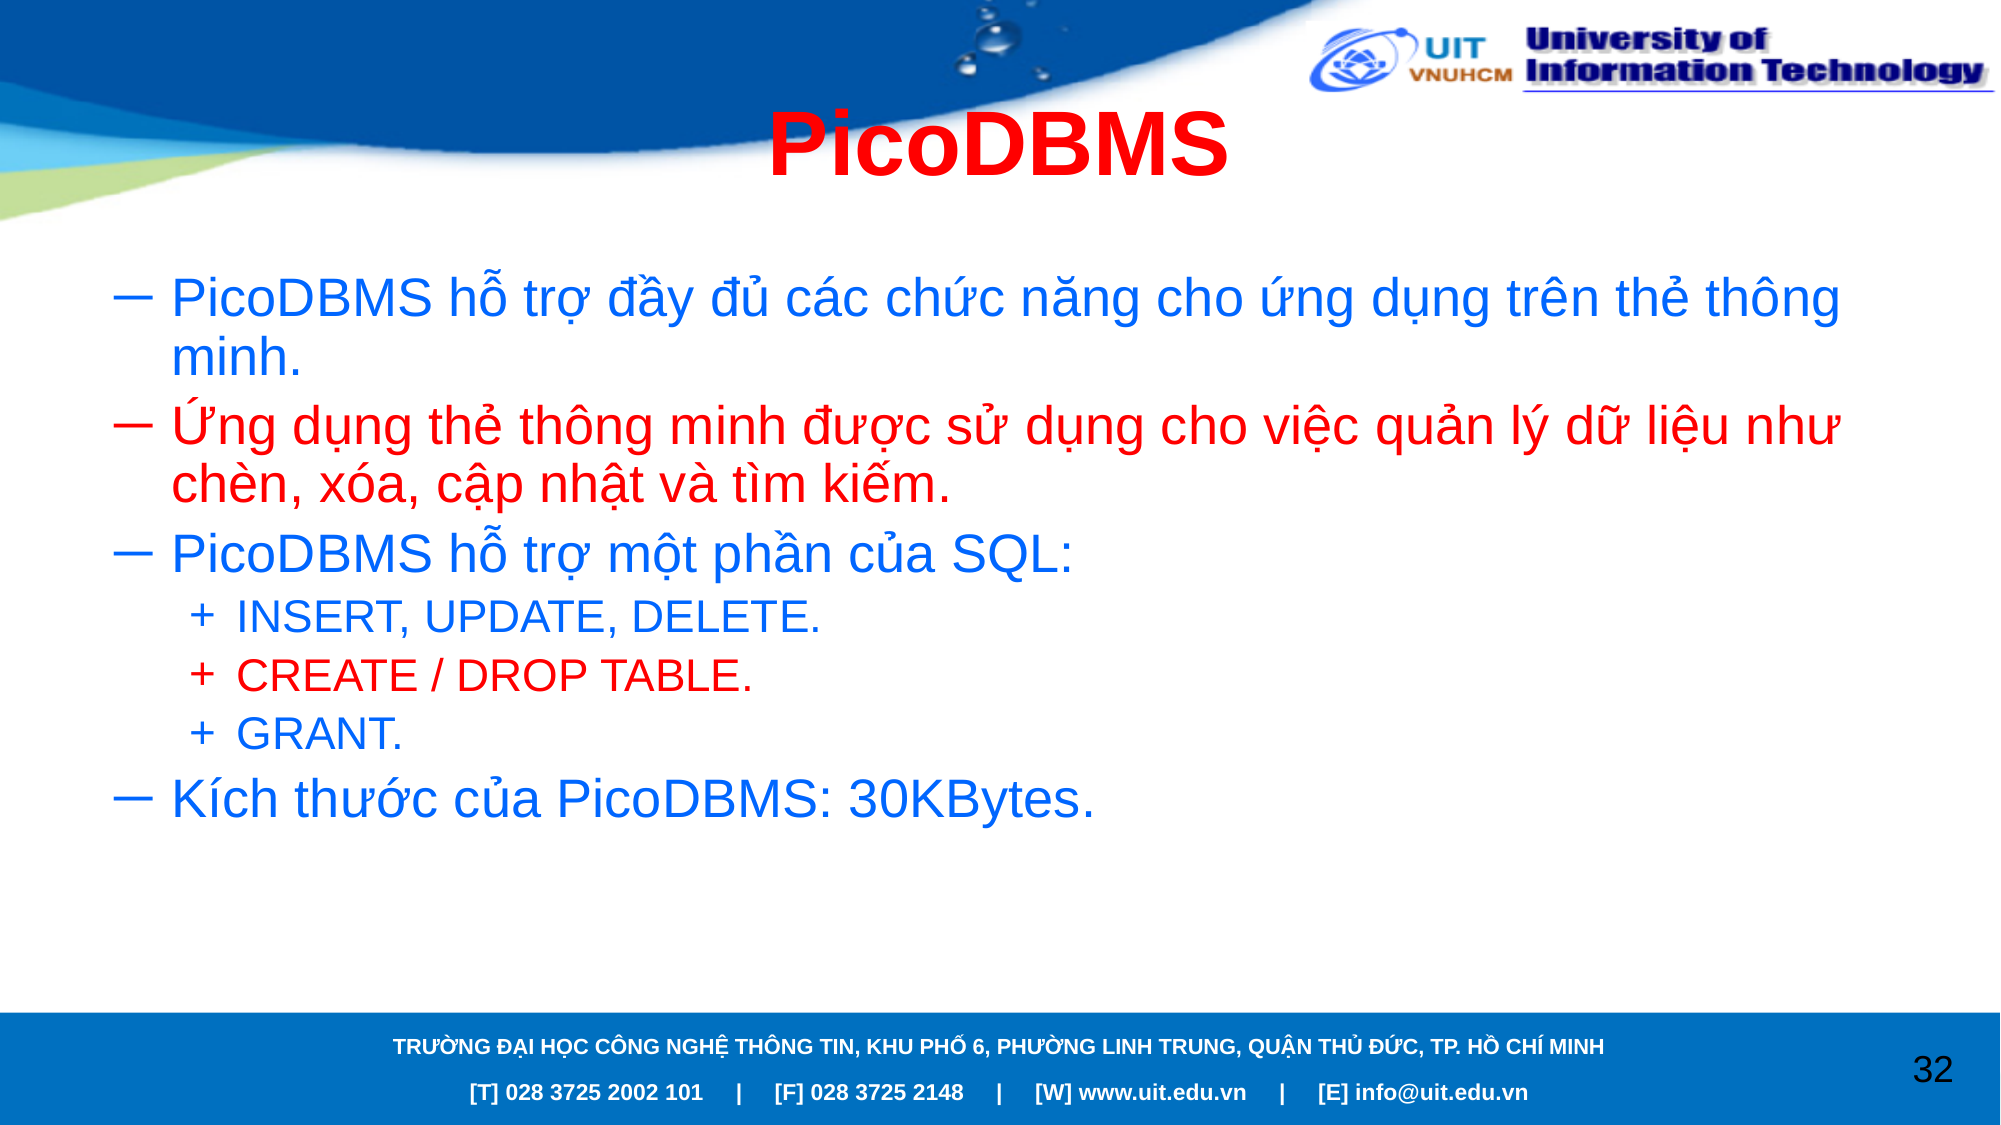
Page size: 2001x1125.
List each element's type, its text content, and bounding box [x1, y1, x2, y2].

title PicoDBMS [99, 45, 1900, 233]
picture [0, 0, 2001, 1125]
list PicoDBMS hỗ trợ đầy đủ các chức năng cho ứng dụng trên thẻ thông minh. Ứng dụng thẻ thông minh được sử dụng cho việc quản lý dữ liệu như chèn, xóa, cập nhật và tìm kiếm. PicoDBMS hỗ trợ một phần của SQL: INSERT, UPDATE, DELETE. CREATE / DROP TABLE. GRANT. Kích thước của PicoDBMS: 30KBytes. [99, 262, 1900, 1005]
